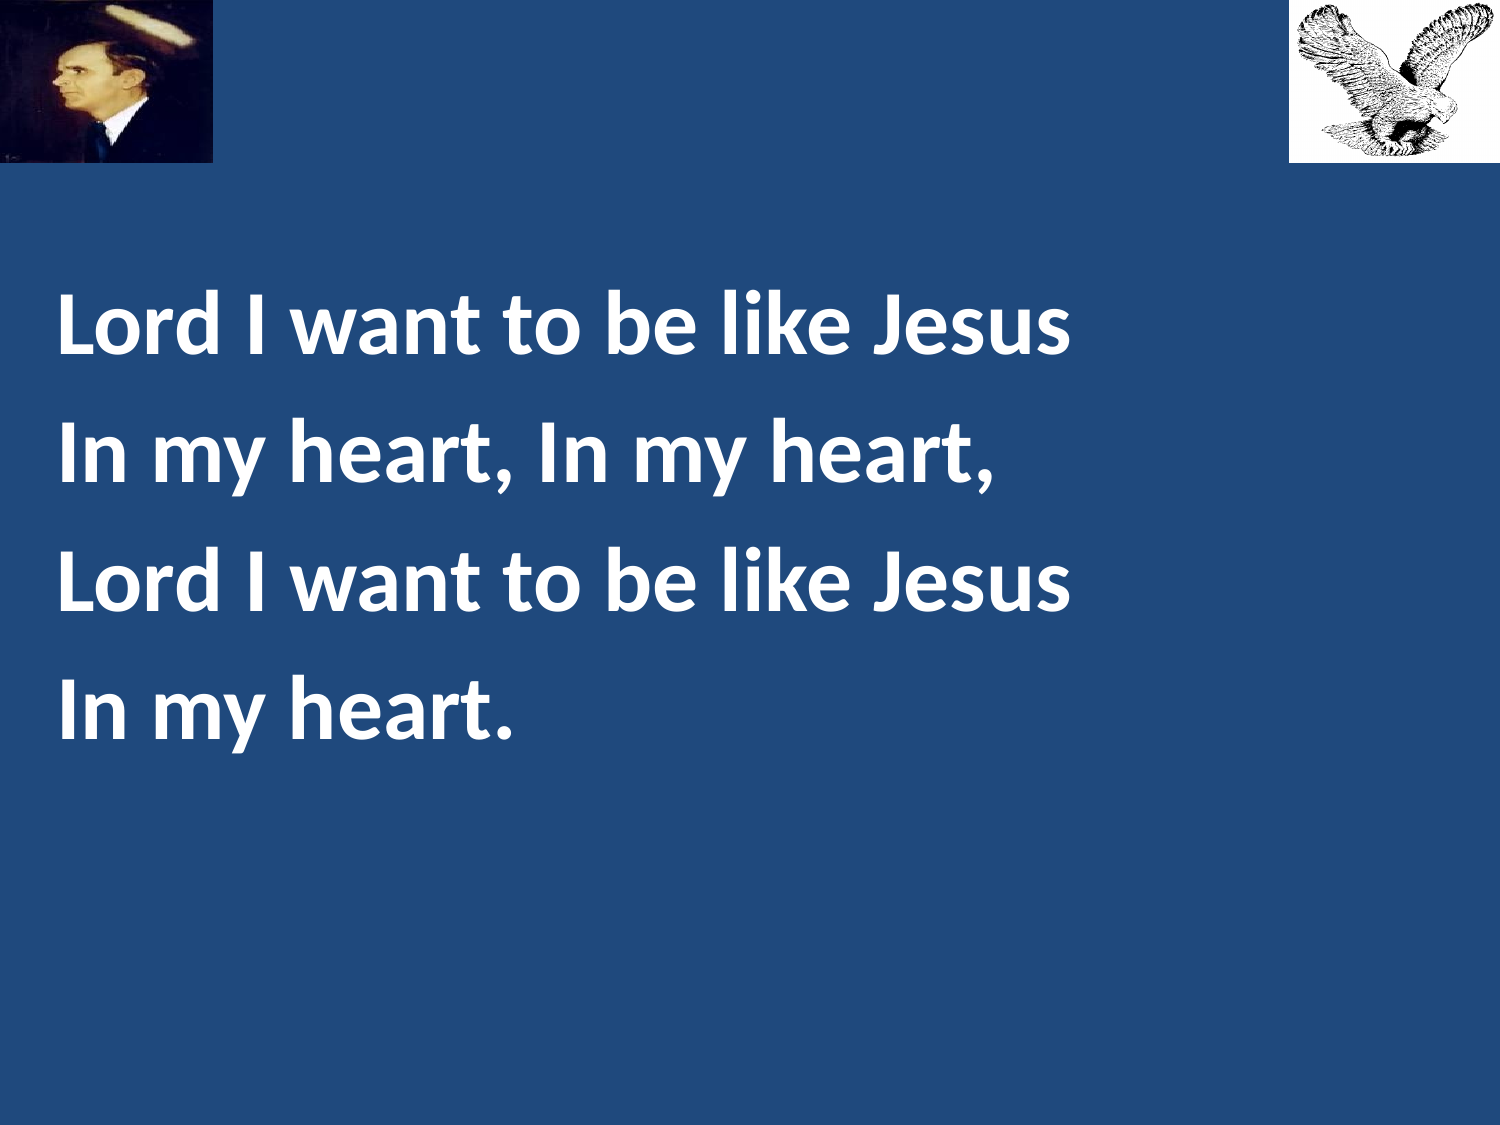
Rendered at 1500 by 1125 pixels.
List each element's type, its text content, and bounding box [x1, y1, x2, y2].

picture [1288, 0, 1500, 163]
list Lord I want to be like Jesus In my heart, In my heart, Lord I want to be like Jesus In my heart. [41, 255, 1392, 998]
picture [0, 0, 213, 163]
